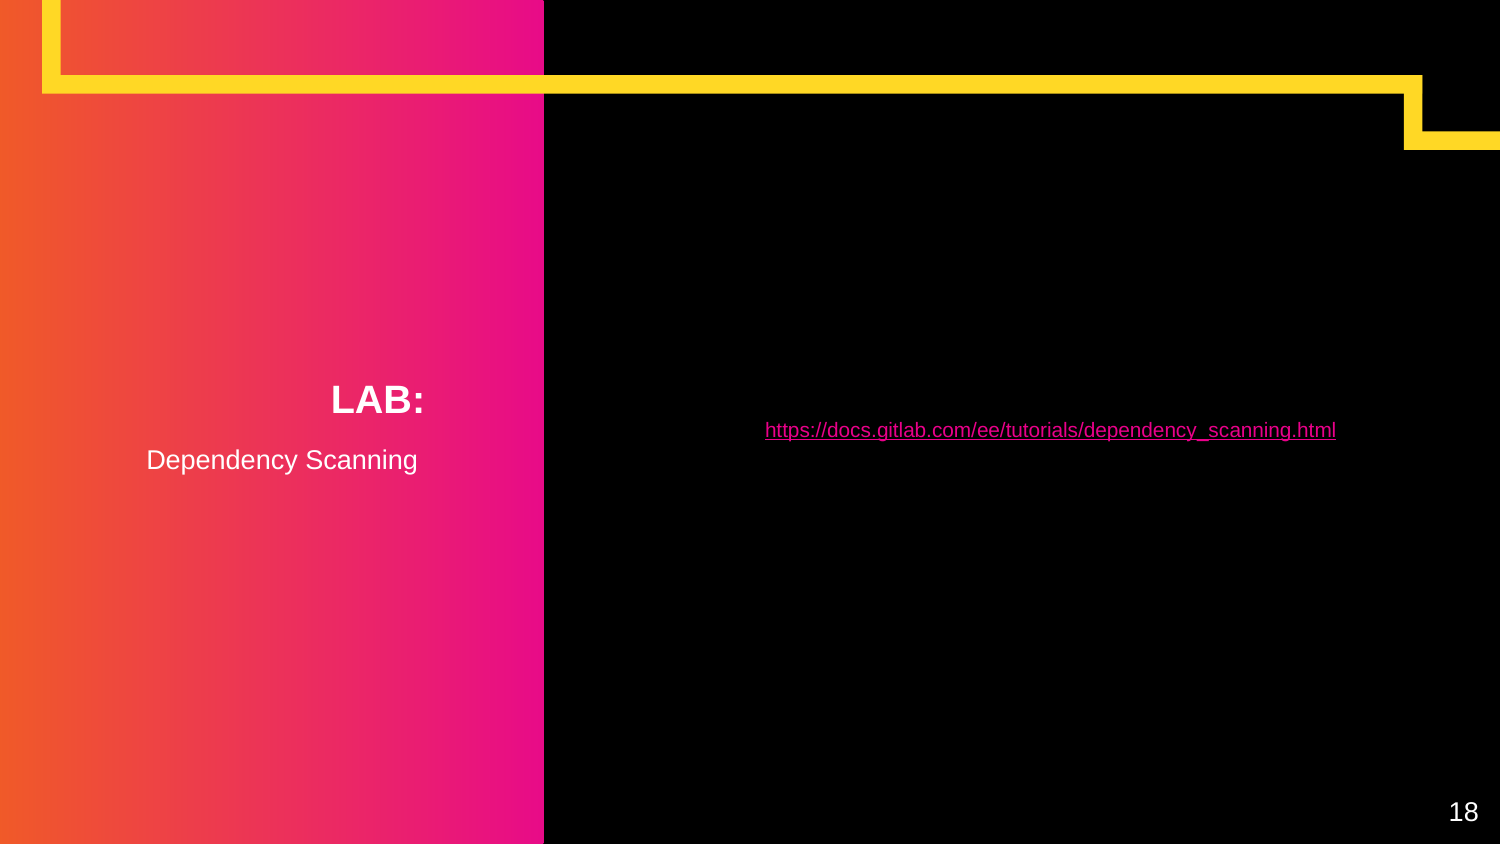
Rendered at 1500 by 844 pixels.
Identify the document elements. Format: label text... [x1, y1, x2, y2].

slide_number 18 [1403, 779, 1494, 844]
title LAB: [42, 343, 433, 427]
subtitle Dependency Scanning [0, 427, 433, 514]
text_box https://docs.gitlab.com/ee/tutorials/dependency_scanning.html [749, 409, 1500, 450]
